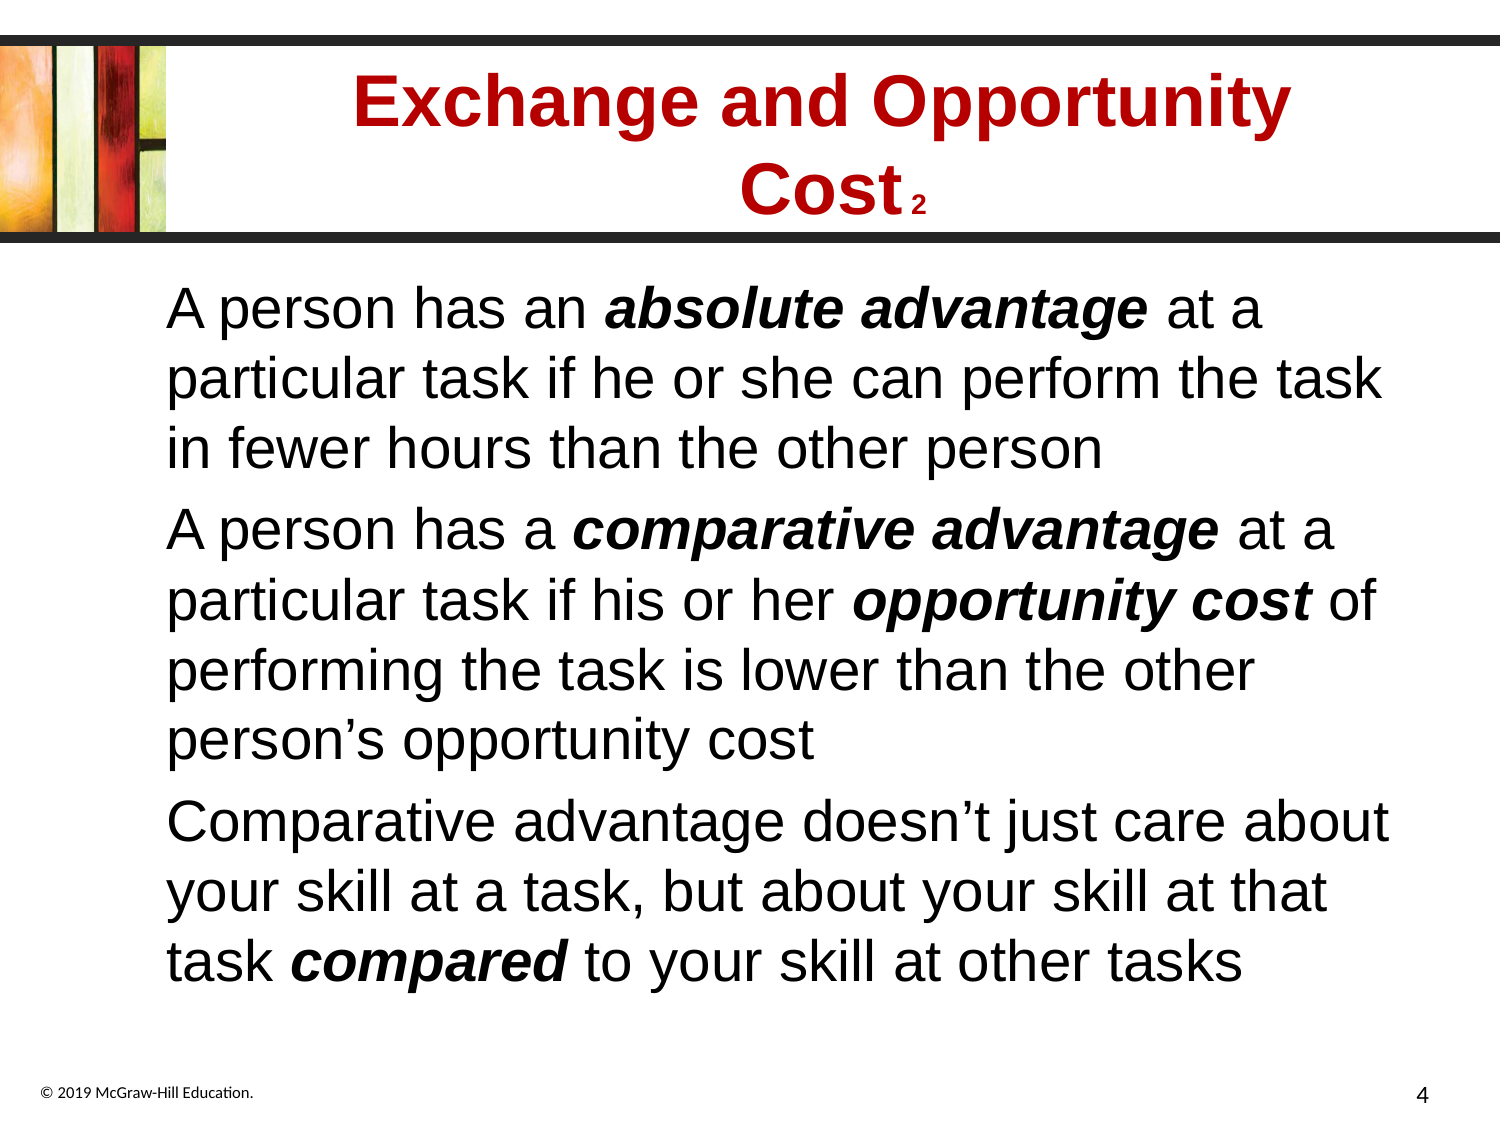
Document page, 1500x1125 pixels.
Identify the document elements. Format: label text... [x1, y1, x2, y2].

picture [0, 46, 166, 232]
list A person has an absolute advantage at a particular task if he or she can perform the task in fewer hours than the other person A person has a comparative advantage at a particular task if his or her opportunity cost of performing the task is lower than the other person’s opportunity cost Comparative advantage doesn’t just care about your skill at a task, but about your skill at that task compared to your skill at other tasks [151, 262, 1425, 1043]
title Exchange and Opportunity Cost 2 [170, 45, 1496, 238]
